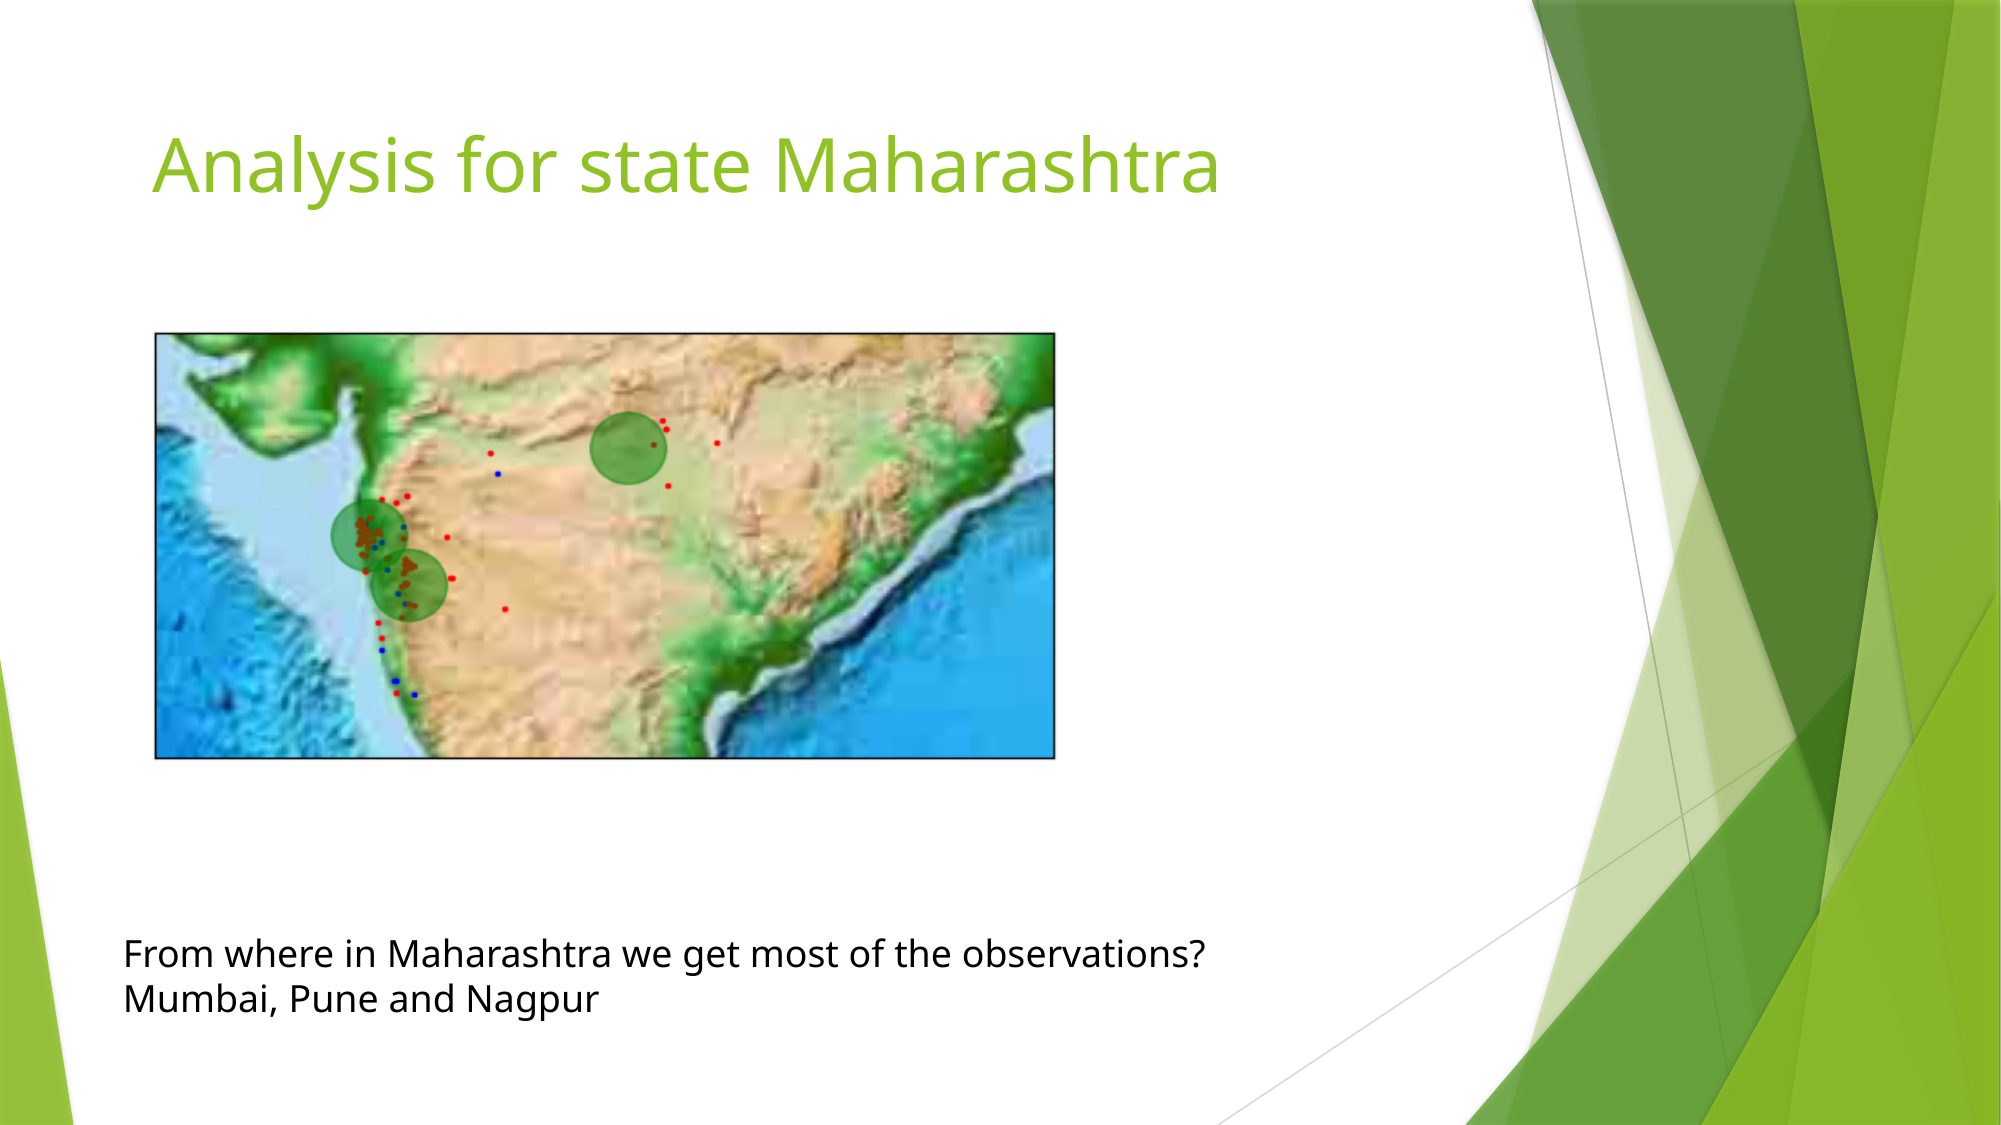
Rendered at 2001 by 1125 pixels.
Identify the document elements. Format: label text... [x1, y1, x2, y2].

title Analysis for state Maharashtra [137, 59, 1863, 278]
picture [136, 315, 1070, 775]
text_box From where in Maharashtra we get most of the observations? Mumbai, Pune and Nagpur [108, 922, 1283, 1028]
